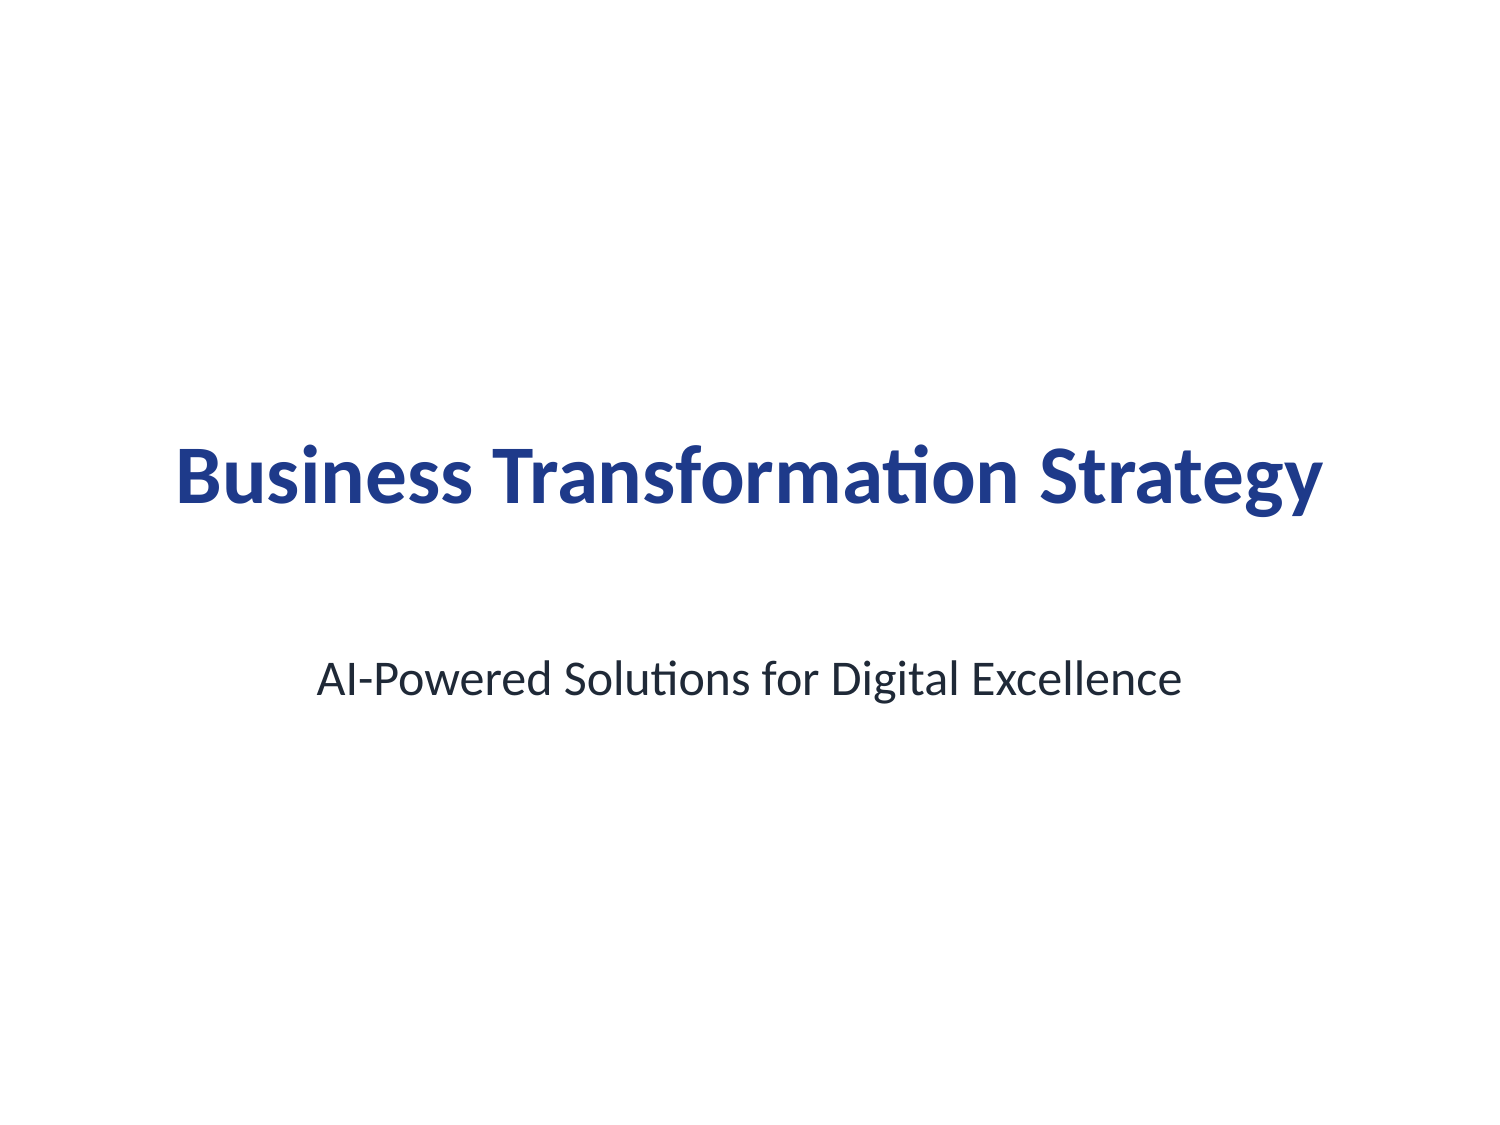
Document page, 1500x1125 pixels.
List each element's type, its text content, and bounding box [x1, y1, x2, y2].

subtitle AI-Powered Solutions for Digital Excellence [225, 637, 1275, 925]
title Business Transformation Strategy [112, 349, 1388, 591]
